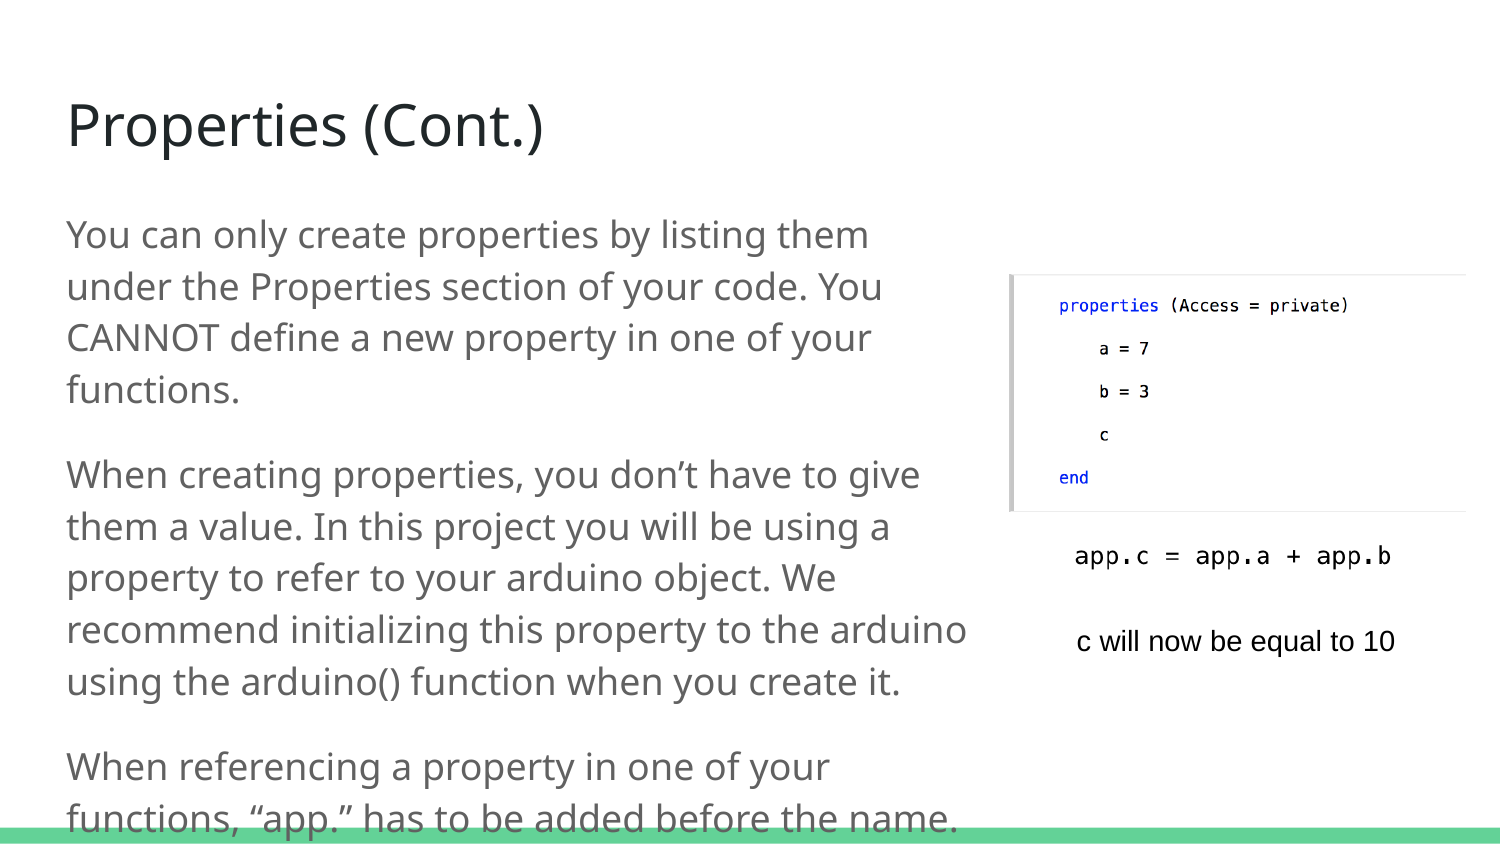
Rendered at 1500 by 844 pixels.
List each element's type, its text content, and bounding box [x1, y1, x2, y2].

title Properties (Cont.) [51, 72, 1449, 167]
text_box c will now be equal to 10 [1061, 607, 1413, 674]
picture [1056, 539, 1418, 580]
picture [1008, 274, 1466, 512]
list You can only create properties by listing them under the Properties section of your code. You CANNOT define a new property in one of your functions. When creating properties, you don’t have to give them a value. In this project you will be using a property to refer to your arduino object. We recommend initializing this property to the arduino using the arduino() function when you create it. When referencing a property in one of your functions, “app.” has to be added before the name. [51, 189, 993, 844]
